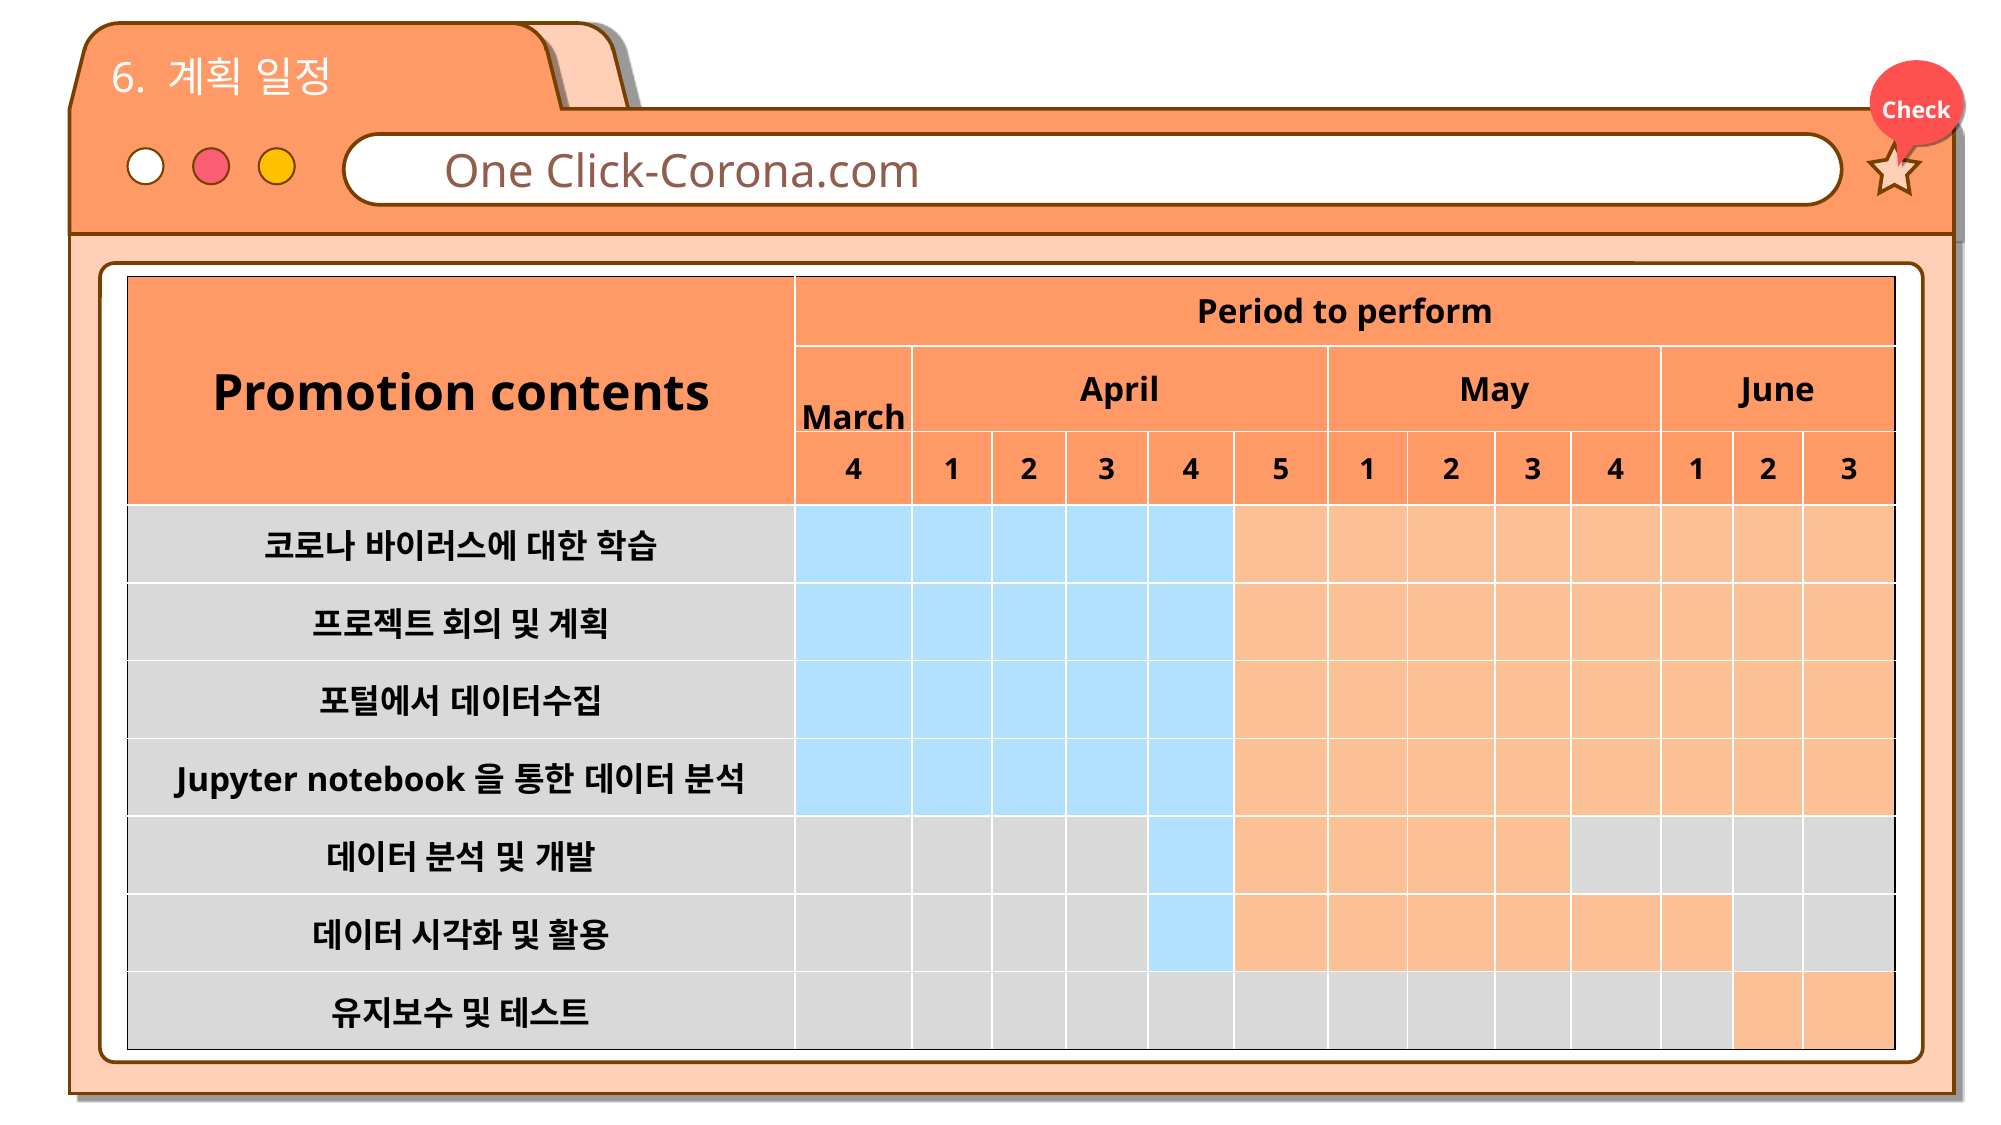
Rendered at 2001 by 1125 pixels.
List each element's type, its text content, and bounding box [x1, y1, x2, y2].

table_header Period to perform [796, 277, 1894, 345]
table_cell [1235, 584, 1327, 660]
text_box [257, 147, 296, 186]
table_cell [796, 506, 911, 582]
table_cell 4 [1572, 432, 1660, 504]
table_cell [1235, 739, 1327, 815]
table_cell [913, 739, 991, 815]
table_cell [1734, 972, 1802, 1049]
table_cell 코로나 바이러스에 대한 학습 [128, 506, 794, 582]
table_cell [1408, 817, 1494, 893]
table_cell [796, 817, 911, 893]
table_cell [1734, 661, 1802, 738]
table_cell [1149, 972, 1233, 1049]
table_cell March [796, 347, 911, 431]
table_cell [1572, 506, 1660, 582]
table_cell Jupyter notebook을 통한 데이터 분석 [128, 739, 794, 815]
table_cell [1734, 584, 1802, 660]
table_cell [1408, 661, 1494, 738]
table_cell [1734, 739, 1802, 815]
table_cell June [1662, 347, 1894, 431]
table_cell [1329, 584, 1407, 660]
table_cell [1804, 739, 1894, 815]
text_box [192, 147, 231, 186]
text_box 6. 계획 일정 [96, 43, 348, 108]
table_header Promotion contents [128, 277, 794, 504]
table_cell [1734, 817, 1802, 893]
table_cell [1804, 972, 1894, 1049]
table_cell [1804, 895, 1894, 971]
table_cell 프로젝트 회의 및 계획 [128, 584, 794, 660]
table_cell [1408, 506, 1494, 582]
text_box [1867, 144, 1922, 195]
table_cell 2 [1408, 432, 1494, 504]
table_cell [1235, 895, 1327, 971]
table_cell [1329, 739, 1407, 815]
table_cell May [1329, 347, 1660, 431]
table_cell [1408, 739, 1494, 815]
table_cell 데이터 분석 및 개발 [128, 817, 794, 893]
table_cell [993, 817, 1065, 893]
table_cell [1067, 895, 1147, 971]
table_cell [1662, 817, 1732, 893]
table_cell [1067, 739, 1147, 815]
table_cell [993, 584, 1065, 660]
table_cell [1149, 661, 1233, 738]
table_cell [1149, 739, 1233, 815]
table_cell 3 [1496, 432, 1570, 504]
table_cell [1572, 584, 1660, 660]
table_cell [1496, 506, 1570, 582]
table_cell [1149, 817, 1233, 893]
table_cell 1 [913, 432, 991, 504]
table_cell [1329, 895, 1407, 971]
text_box [512, 21, 629, 107]
table_cell [1329, 817, 1407, 893]
table_cell [913, 584, 991, 660]
table_cell [993, 506, 1065, 582]
table_cell 1 [1662, 432, 1732, 504]
table_cell [1804, 584, 1894, 660]
table_cell [1067, 972, 1147, 1049]
table_cell [1067, 584, 1147, 660]
table_cell [796, 895, 911, 971]
table_cell [1804, 506, 1894, 582]
table_cell [1734, 506, 1802, 582]
table_cell 5 [1235, 432, 1327, 504]
table_cell [913, 506, 991, 582]
table_cell [1149, 584, 1233, 660]
table_cell [1235, 661, 1327, 738]
table_cell [1662, 506, 1732, 582]
table_cell [1329, 661, 1407, 738]
table_cell [1149, 506, 1233, 582]
table_cell [1235, 506, 1327, 582]
table_cell [1662, 739, 1732, 815]
table_cell [1329, 972, 1407, 1049]
table_cell [1496, 895, 1570, 971]
table_cell [993, 661, 1065, 738]
table_cell [1067, 506, 1147, 582]
table_cell [1572, 817, 1660, 893]
table_cell [913, 895, 991, 971]
text_box [68, 21, 1956, 235]
table_cell [1067, 661, 1147, 738]
table_cell [1067, 817, 1147, 893]
table_cell [1662, 661, 1732, 738]
table_cell [1329, 506, 1407, 582]
table_cell [1235, 817, 1327, 893]
table_cell 4 [796, 432, 911, 504]
text_box [68, 233, 1955, 1094]
table_cell 2 [993, 432, 1065, 504]
table_cell 포털에서 데이터수집 [128, 661, 794, 738]
text_box Check [1868, 59, 1965, 170]
table_cell [796, 739, 911, 815]
text_box [98, 261, 1924, 1064]
table_cell [913, 972, 991, 1049]
table_cell [796, 584, 911, 660]
table_cell [993, 739, 1065, 815]
table_cell [993, 895, 1065, 971]
table_cell [1408, 584, 1494, 660]
table_cell [1572, 895, 1660, 971]
table_cell 데이터 시각화 및 활용 [128, 895, 794, 971]
table_cell [1804, 661, 1894, 738]
table_cell [1804, 817, 1894, 893]
table_cell [796, 972, 911, 1049]
table_cell 3 [1067, 432, 1147, 504]
table_cell [1149, 895, 1233, 971]
table_cell [1662, 895, 1732, 971]
table_cell 2 [1734, 432, 1802, 504]
table_cell [1235, 972, 1327, 1049]
table_cell [1496, 584, 1570, 660]
table_cell [1496, 817, 1570, 893]
table_cell [1408, 972, 1494, 1049]
table_cell 3 [1804, 432, 1894, 504]
table_cell [1734, 895, 1802, 971]
table_cell 1 [1329, 432, 1407, 504]
table_cell [1572, 739, 1660, 815]
table_cell [1572, 972, 1660, 1049]
table_cell [1496, 739, 1570, 815]
table_cell April [913, 347, 1327, 431]
table_cell [1496, 661, 1570, 738]
text_box One Click-Corona.com [342, 132, 1843, 206]
table_cell [913, 817, 991, 893]
table_cell [1662, 584, 1732, 660]
table_cell 4 [1149, 432, 1233, 504]
table_cell 유지보수 및 테스트 [128, 972, 794, 1049]
table_cell [993, 972, 1065, 1049]
table_cell [1662, 972, 1732, 1049]
text_box [126, 147, 165, 186]
table_cell [1408, 895, 1494, 971]
table_cell [1572, 661, 1660, 738]
table_cell [796, 661, 911, 738]
table_cell [913, 661, 991, 738]
table_cell [1496, 972, 1570, 1049]
